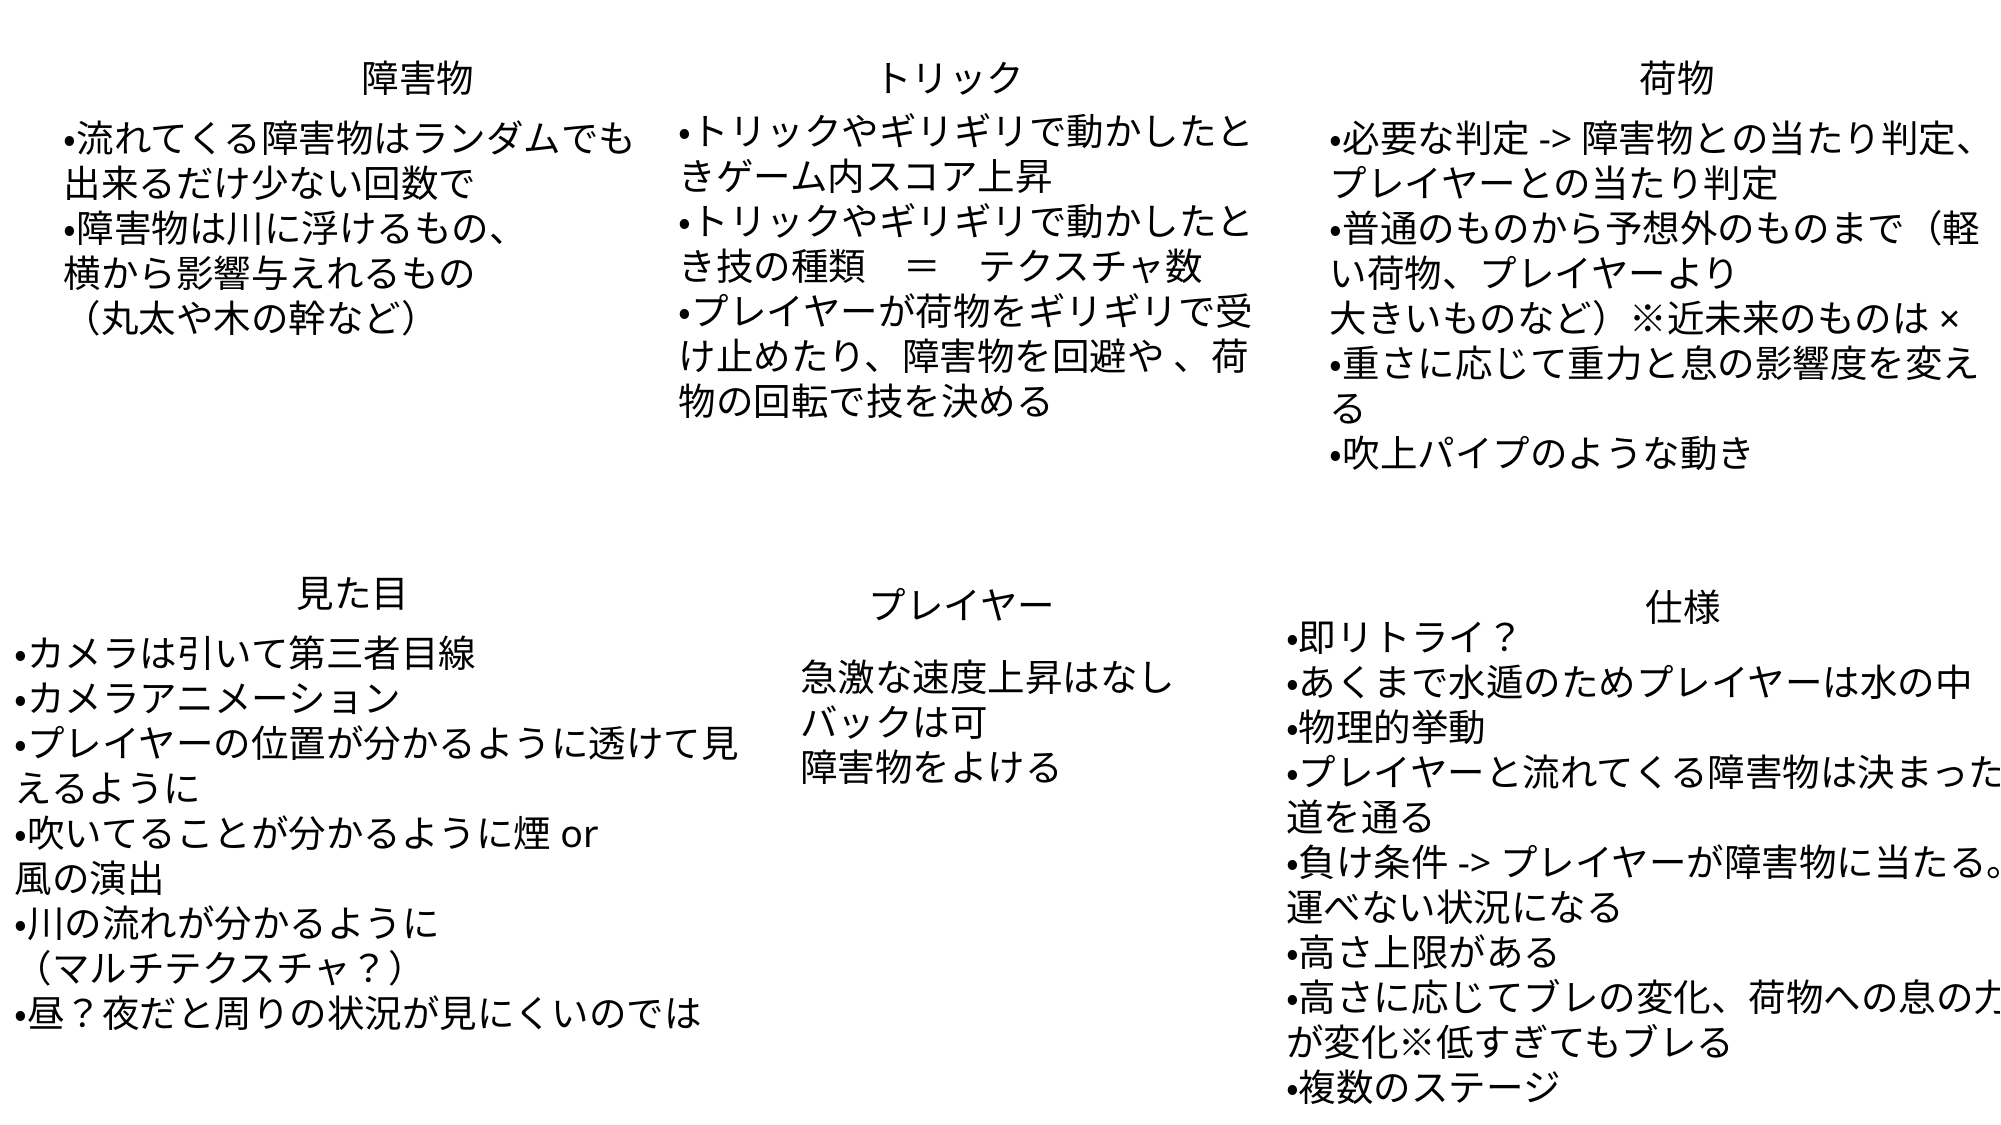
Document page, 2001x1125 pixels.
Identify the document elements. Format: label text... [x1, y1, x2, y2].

text_box プレイヤー [854, 574, 1133, 635]
text_box 急激な速度上昇はなし バックは可 障害物をよける [785, 646, 1228, 887]
text_box ・カメラは引いて第三者目線 ・カメラアニメーション ・プレイヤーの位置が分かるように透けて見えるように ・吹いてることが分かるように煙or 風の演出 ・川の流れが分かるように （マルチテクスチャ？） ・昼？夜だと周りの状況が見にくいのでは [0, 623, 772, 1125]
text_box ・トリックやギリギリで動かしたときゲーム内スコア上昇 ・トリックやギリギリで動かしたとき技の種類 ＝ テクスチャ数 ・プレイヤーが荷物をギリギリで受け止めたり、障害物を回避や 、荷物の回転で技を決める [664, 101, 1275, 476]
text_box 見た目 [281, 562, 491, 623]
text_box 荷物 [1625, 47, 1745, 108]
text_box トリック [859, 47, 1090, 101]
text_box ・必要な判定->障害物との当たり判定、プレイヤーとの当たり判定 ・普通のものから予想外のものまで（軽い荷物、プレイヤーより 大きいものなど）※近未来のものは× ・重さに応じて重力と息の影響度を変える ・吹上パイプのような動き [1315, 108, 2000, 528]
text_box 仕様 [1630, 576, 1816, 606]
text_box ・流れてくる障害物はランダムでも 出来るだけ少ない回数で ・障害物は川に浮けるもの、 横から影響与えれるもの （丸太や木の幹など） [49, 108, 652, 393]
text_box 障害物 [347, 47, 545, 108]
text_box ・即リトライ？ ・あくまで水遁のためプレイヤーは水の中 ・物理的挙動 ・プレイヤーと流れてくる障害物は決まった道を通る ・負け条件->プレイヤーが障害物に当たる。運べない状況になる ・高さ上限がある ・高さに応じてブレの変化、荷物への息の力が変化※低すぎてもブレる ・複数のステージ [1271, 606, 2000, 1117]
